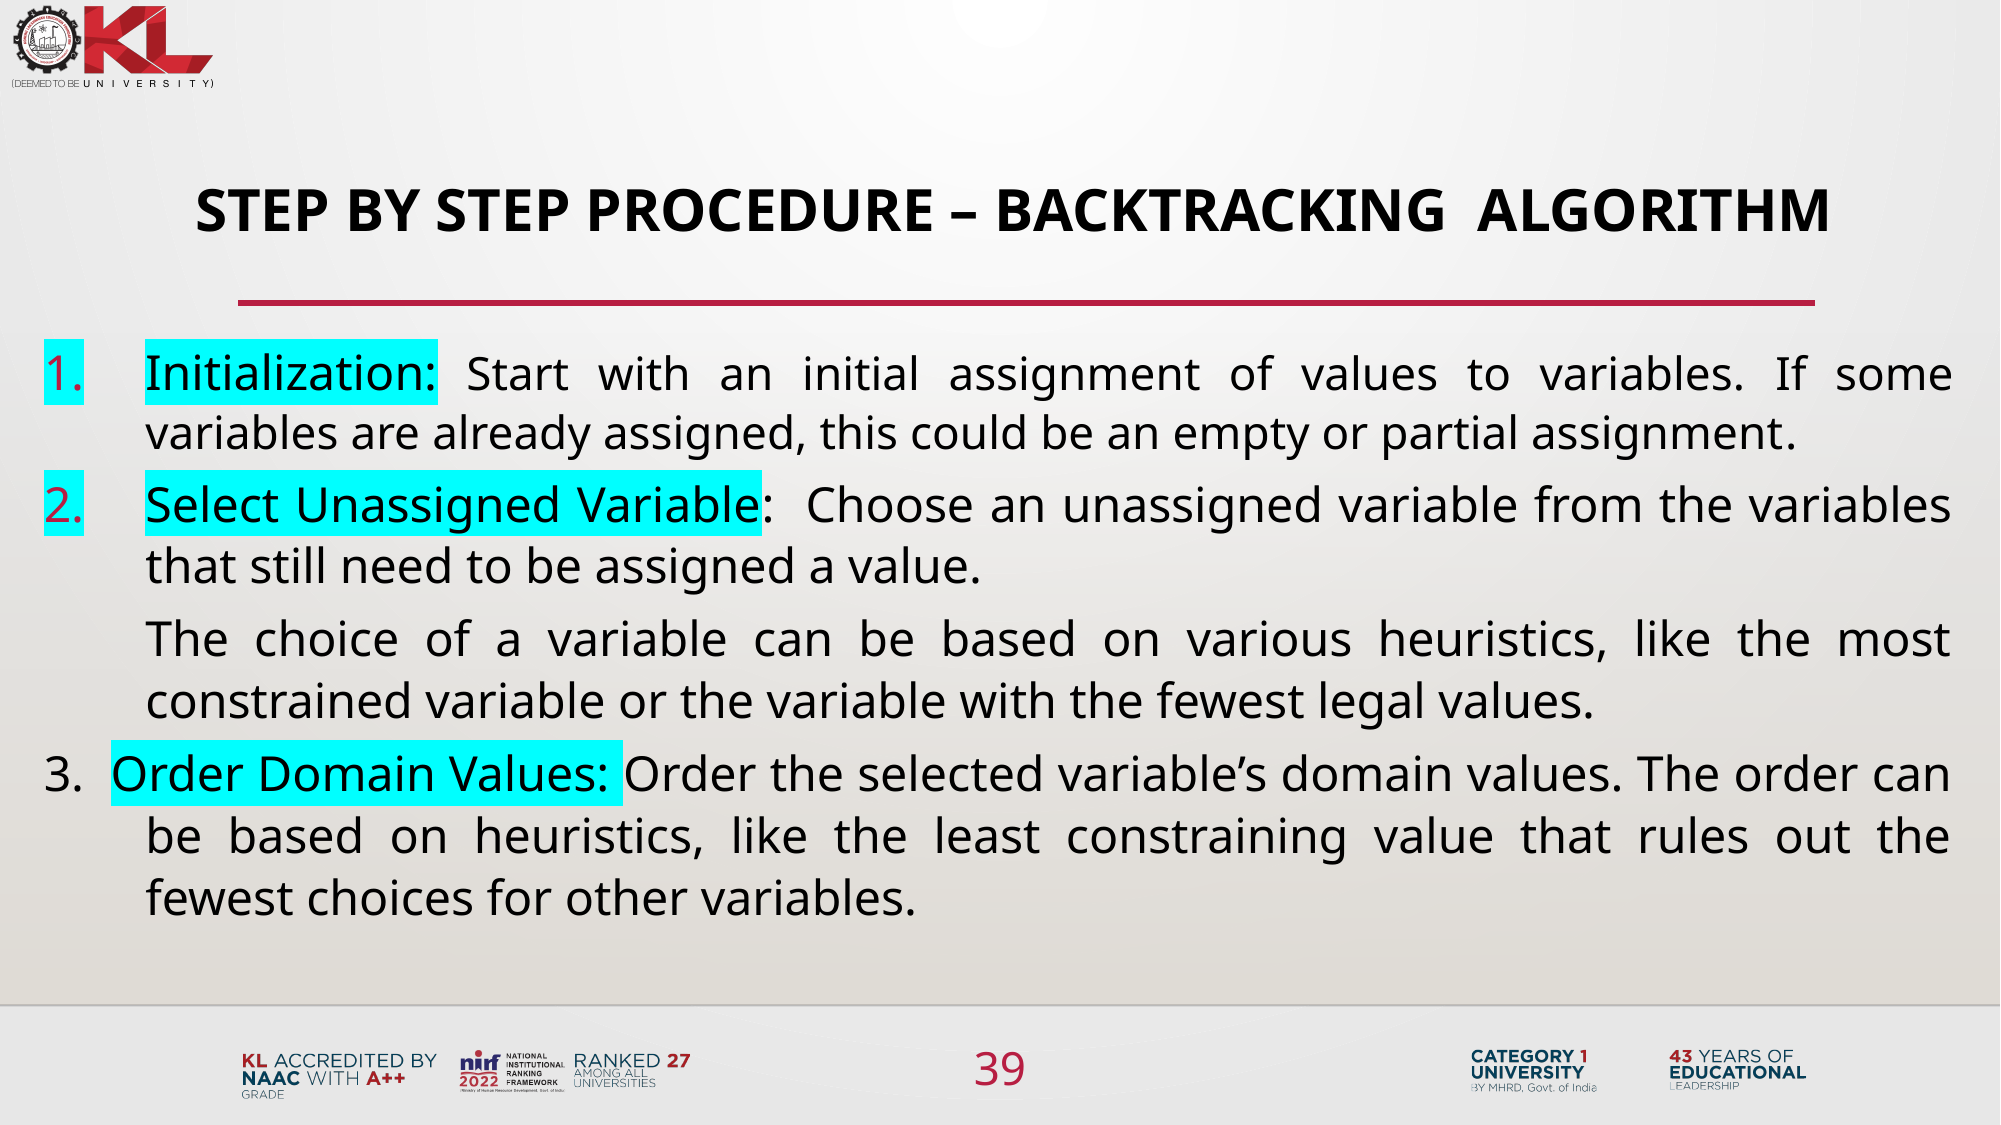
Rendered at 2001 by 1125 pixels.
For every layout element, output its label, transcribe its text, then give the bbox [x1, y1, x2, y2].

slide_number 39 [933, 1031, 1067, 1115]
picture [12, 5, 213, 88]
title Step by STEP procedure – Backtracking algorithm [28, 173, 2000, 263]
picture [238, 1045, 716, 1103]
picture [1447, 1045, 1814, 1101]
list Initialization: Start with an initial assignment of values to variables. If some variables are already assigned, this could be an empty or partial assignment. Select Unassigned Variable: Choose an unassigned variable from the variables that still need to be assigned a value. The choice of a variable can be based on various heuristics, like the most constrained variable or the variable with the fewest legal values. 3. Order Domain Values: Order the selected variable’s domain values. The order can be based on heuristics, like the least constraining value that rules out the fewest choices for other variables. [28, 330, 1970, 1009]
